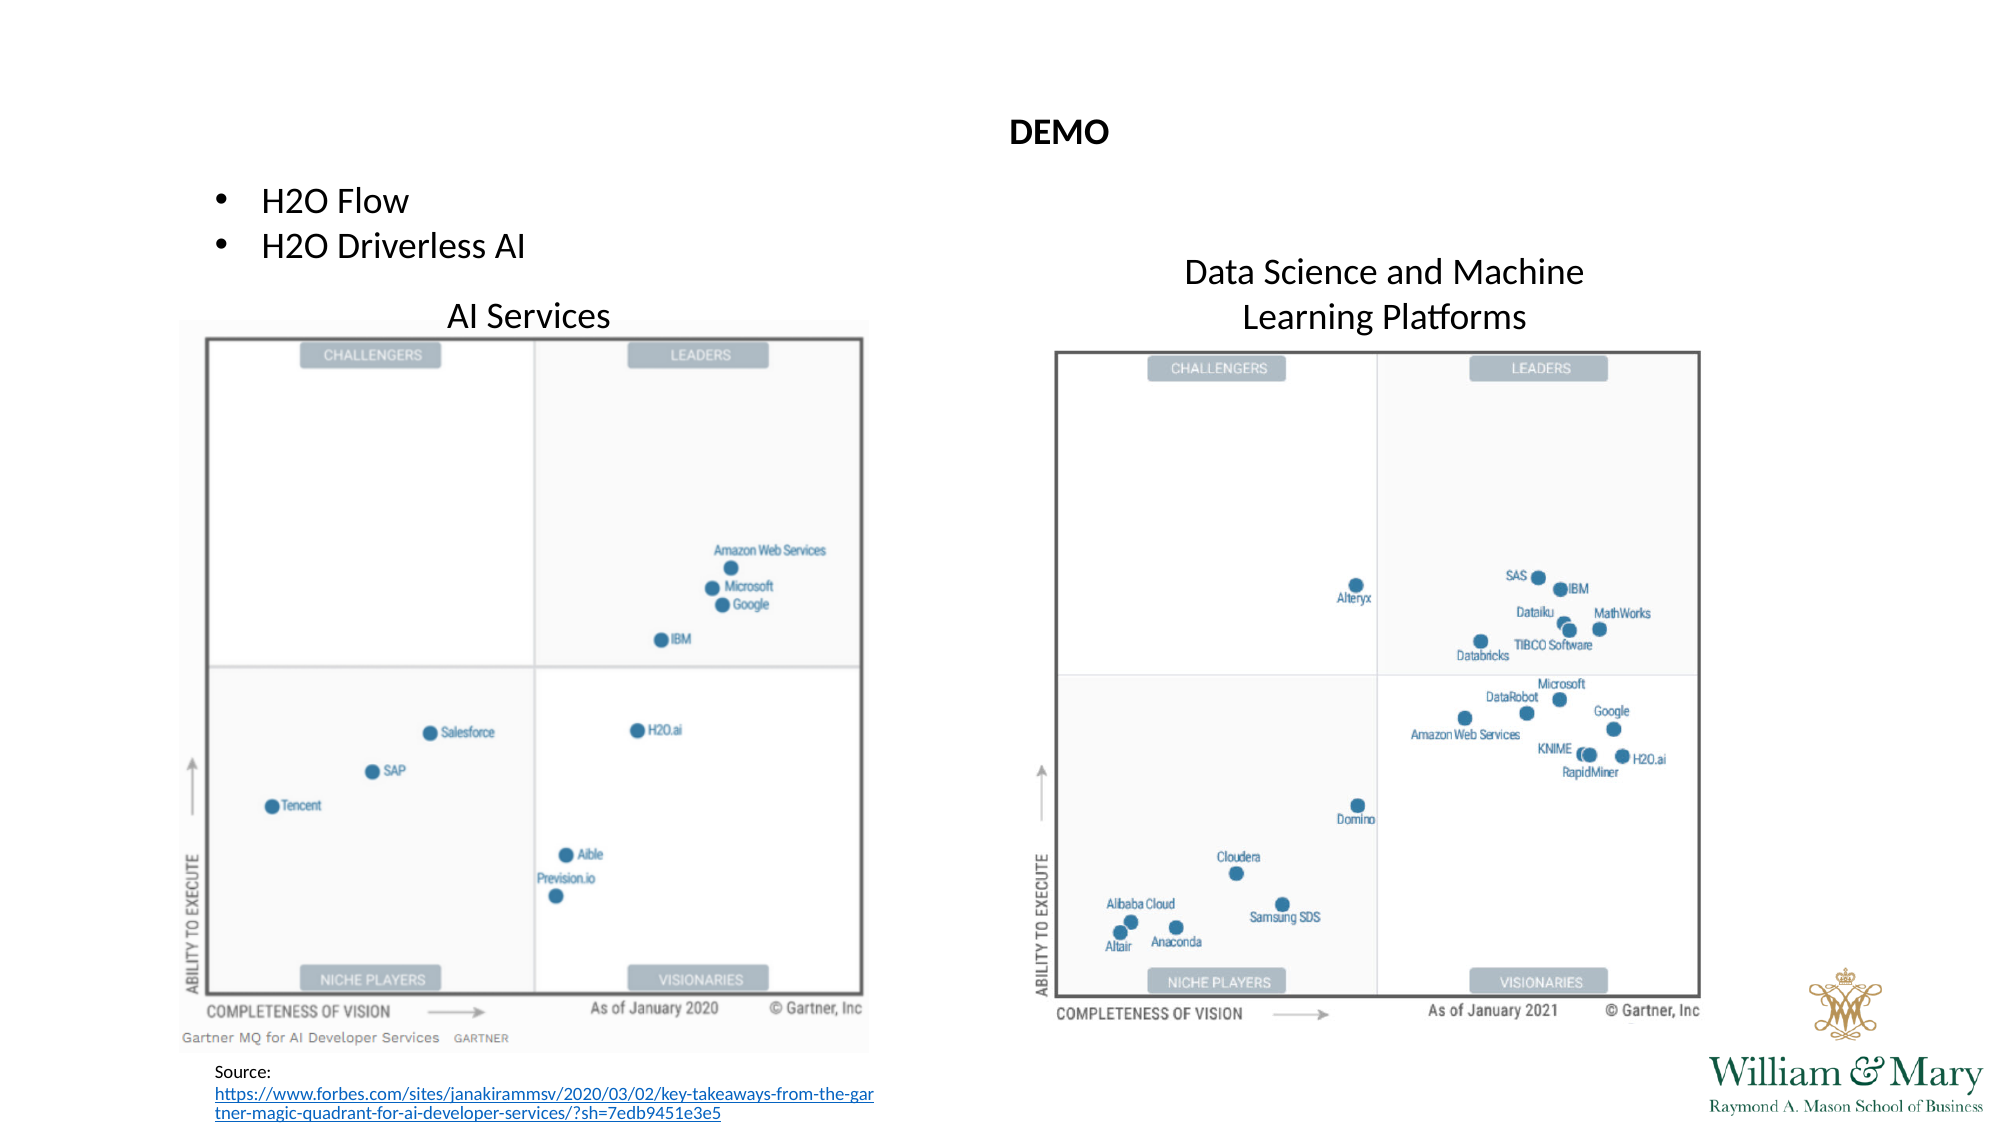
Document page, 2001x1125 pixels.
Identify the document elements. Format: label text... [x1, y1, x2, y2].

text_box Source: https://www.forbes.com/sites/janakirammsv/2020/03/02/key-takeaways-from-the-gartner-magic-quadrant-for-ai-developer-services/?sh=7edb9451e3e5 [199, 1052, 889, 1112]
picture [179, 320, 869, 1053]
text_box Data Science and Machine Learning Platforms [1131, 239, 1638, 343]
text_box H2O Flow H2O Driverless AI [200, 168, 1092, 274]
text_box DEMO [489, 99, 1630, 160]
text_box AI Services [372, 283, 686, 320]
picture [1021, 343, 2000, 1125]
